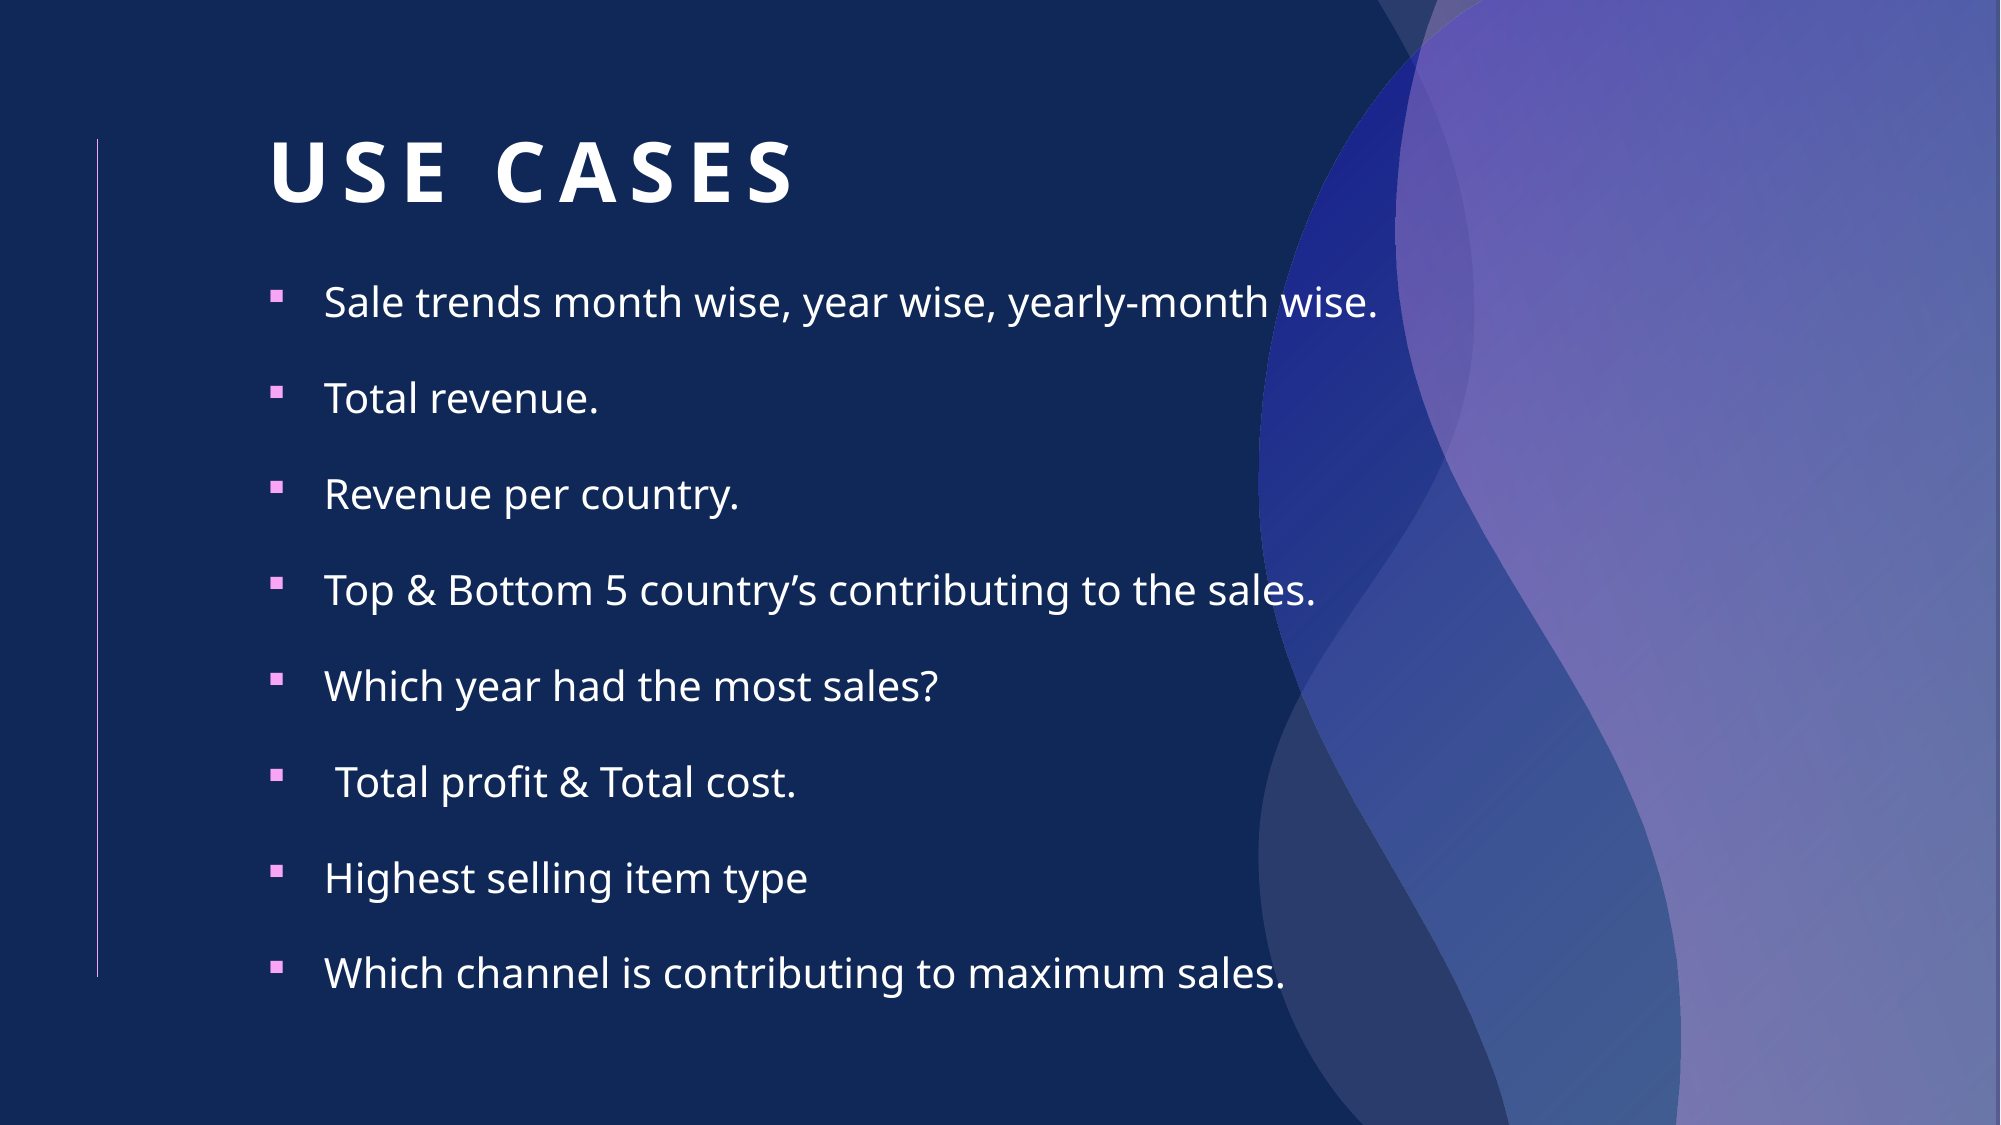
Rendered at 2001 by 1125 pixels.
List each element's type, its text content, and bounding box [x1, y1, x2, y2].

title Use Cases [251, 121, 1709, 228]
list Sale trends month wise, year wise, yearly-month wise. Total revenue. Revenue per country. Top & Bottom 5 country’s contributing to the sales. Which year had the most sales? Total profit & Total cost. Highest selling item type Which channel is contributing to maximum sales. [251, 243, 1674, 1081]
